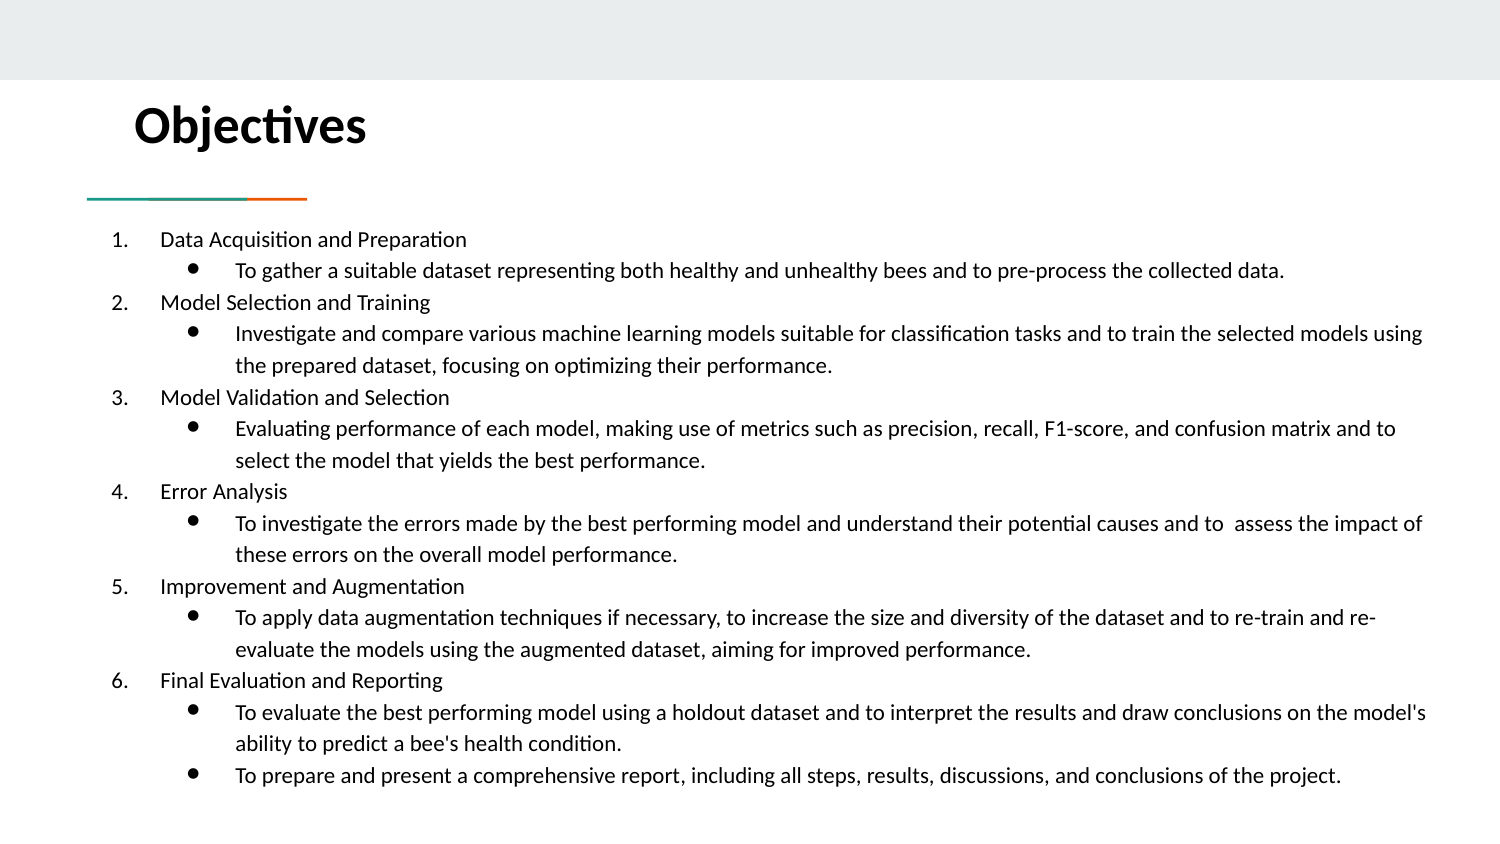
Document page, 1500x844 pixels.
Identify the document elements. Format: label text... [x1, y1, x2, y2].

list Data Acquisition and Preparation To gather a suitable dataset representing both healthy and unhealthy bees and to pre-process the collected data. Model Selection and Training Investigate and compare various machine learning models suitable for classification tasks and to train the selected models using the prepared dataset, focusing on optimizing their performance. Model Validation and Selection Evaluating performance of each model, making use of metrics such as precision, recall, F1-score, and confusion matrix and to select the model that yields the best performance. Error Analysis To investigate the errors made by the best performing model and understand their potential causes and to assess the impact of these errors on the overall model performance. Improvement and Augmentation To apply data augmentation techniques if necessary, to increase the size and diversity of the dataset and to re-train and re-evaluate the models using the augmented dataset, aiming for improved performance. Final Evaluation and Reporting To evaluate the best performing model using a holdout dataset and to interpret the results and draw conclusions on the model's ability to predict a bee's health condition. To prepare and present a comprehensive report, including all steps, results, discussions, and conclusions of the project. [70, 205, 1444, 818]
title Objectives [119, 82, 1381, 171]
